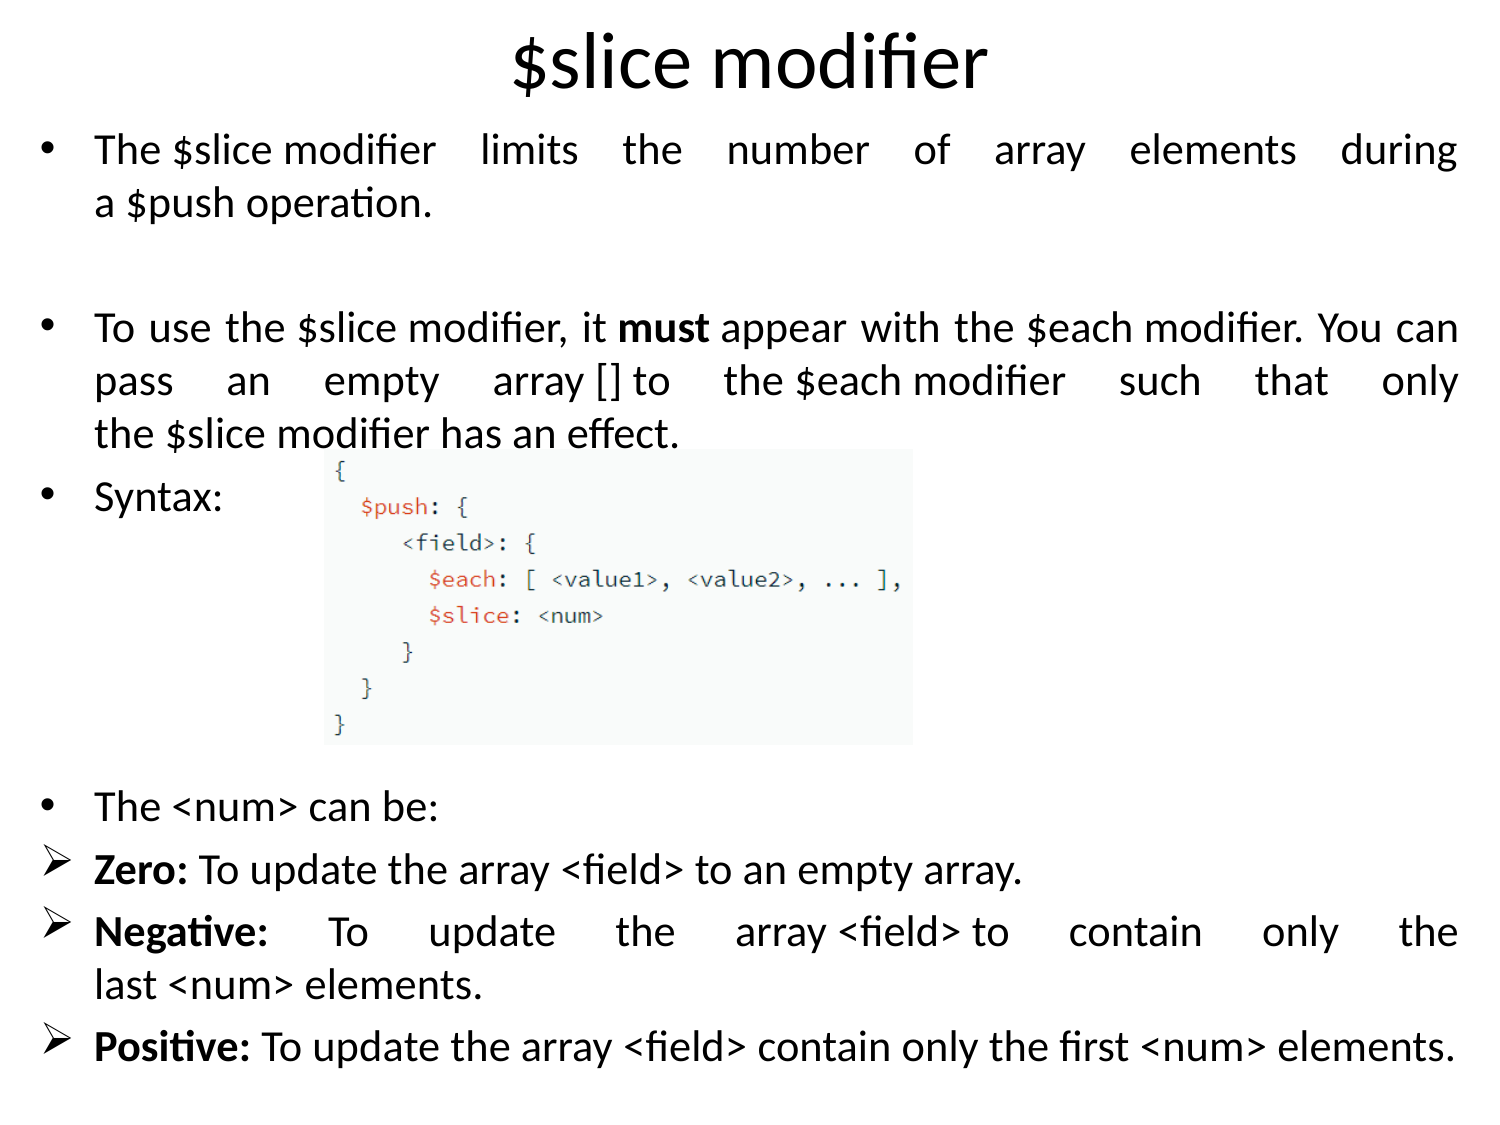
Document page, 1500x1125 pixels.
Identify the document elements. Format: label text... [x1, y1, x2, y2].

picture [324, 449, 913, 746]
title $slice modifier [75, 0, 1425, 112]
list The $slice modifier limits the number of array elements during a $push operation. To use the $slice modifier, it must appear with the $each modifier. You can pass an empty array [] to the $each modifier such that only the $slice modifier has an effect. Syntax: The <num> can be: Zero: To update the array <field> to an empty array. Negative: To update the array <field> to contain only the last <num> elements. Positive: To update the array <field> contain only the first <num> elements. [24, 112, 1475, 1100]
